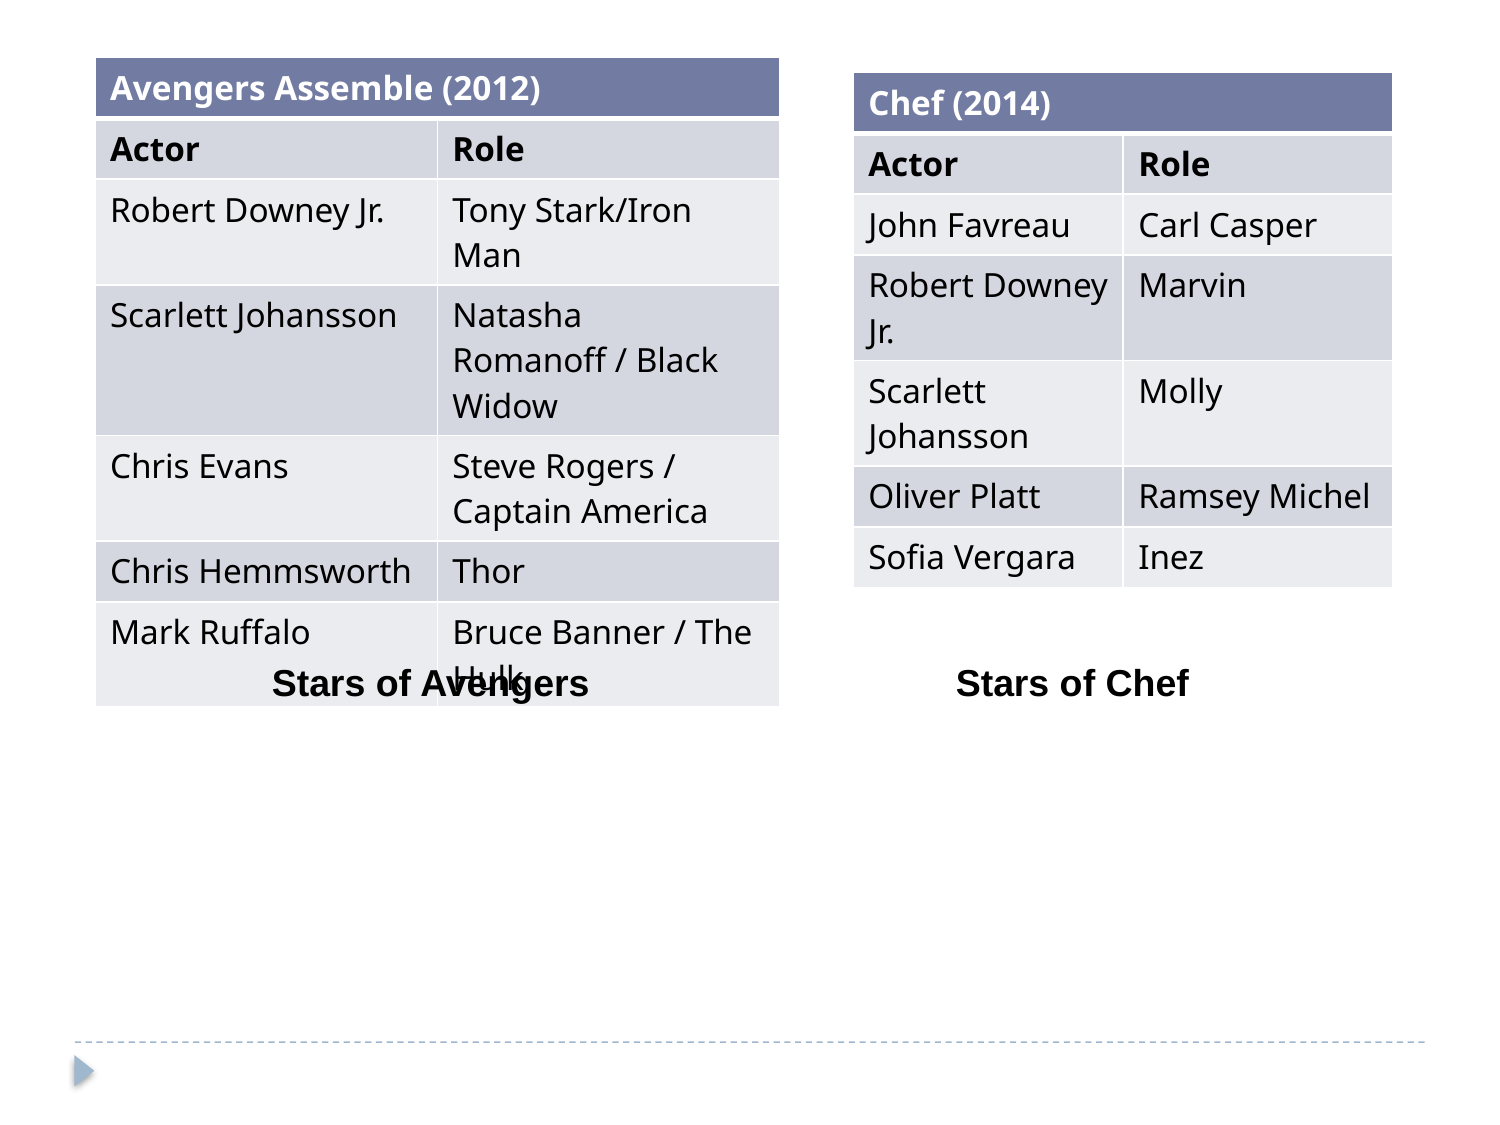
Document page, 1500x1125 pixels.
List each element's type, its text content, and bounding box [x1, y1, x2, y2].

table_cell Thor [438, 542, 779, 601]
table_cell Molly [1124, 361, 1392, 465]
table_cell Scarlett Johansson [854, 361, 1122, 465]
text_box Stars of Avengers [225, 651, 637, 712]
table_cell Chris Hemmsworth [96, 542, 437, 601]
table_cell Carl Casper [1124, 195, 1392, 254]
table_cell Inez [1124, 528, 1392, 587]
table_cell Natasha Romanoff / Black Widow [438, 286, 779, 435]
table_cell Steve Rogers / Captain America [438, 436, 779, 540]
table_cell Actor [854, 136, 1122, 193]
table_cell Chris Evans [96, 436, 437, 540]
text_box Stars of Chef [894, 651, 1250, 712]
table_cell Mark Ruffalo [96, 603, 437, 706]
table_cell Role [438, 121, 779, 178]
table_cell Actor [96, 121, 437, 178]
table_header Chef (2014) [854, 73, 1392, 131]
table_cell Tony Stark/Iron Man [438, 180, 779, 284]
table_cell Bruce Banner / The Hulk [438, 603, 779, 706]
table_cell Sofia Vergara [854, 528, 1122, 587]
table_cell Marvin [1124, 256, 1392, 360]
table_cell Robert Downey Jr. [854, 256, 1122, 360]
table_cell John Favreau [854, 195, 1122, 254]
table_cell Robert Downey Jr. [96, 180, 437, 284]
table_cell Role [1124, 136, 1392, 193]
table_cell Oliver Platt [854, 467, 1122, 526]
table_cell Ramsey Michel [1124, 467, 1392, 526]
table_cell Scarlett Johansson [96, 286, 437, 435]
table_header Avengers Assemble (2012) [96, 58, 779, 116]
